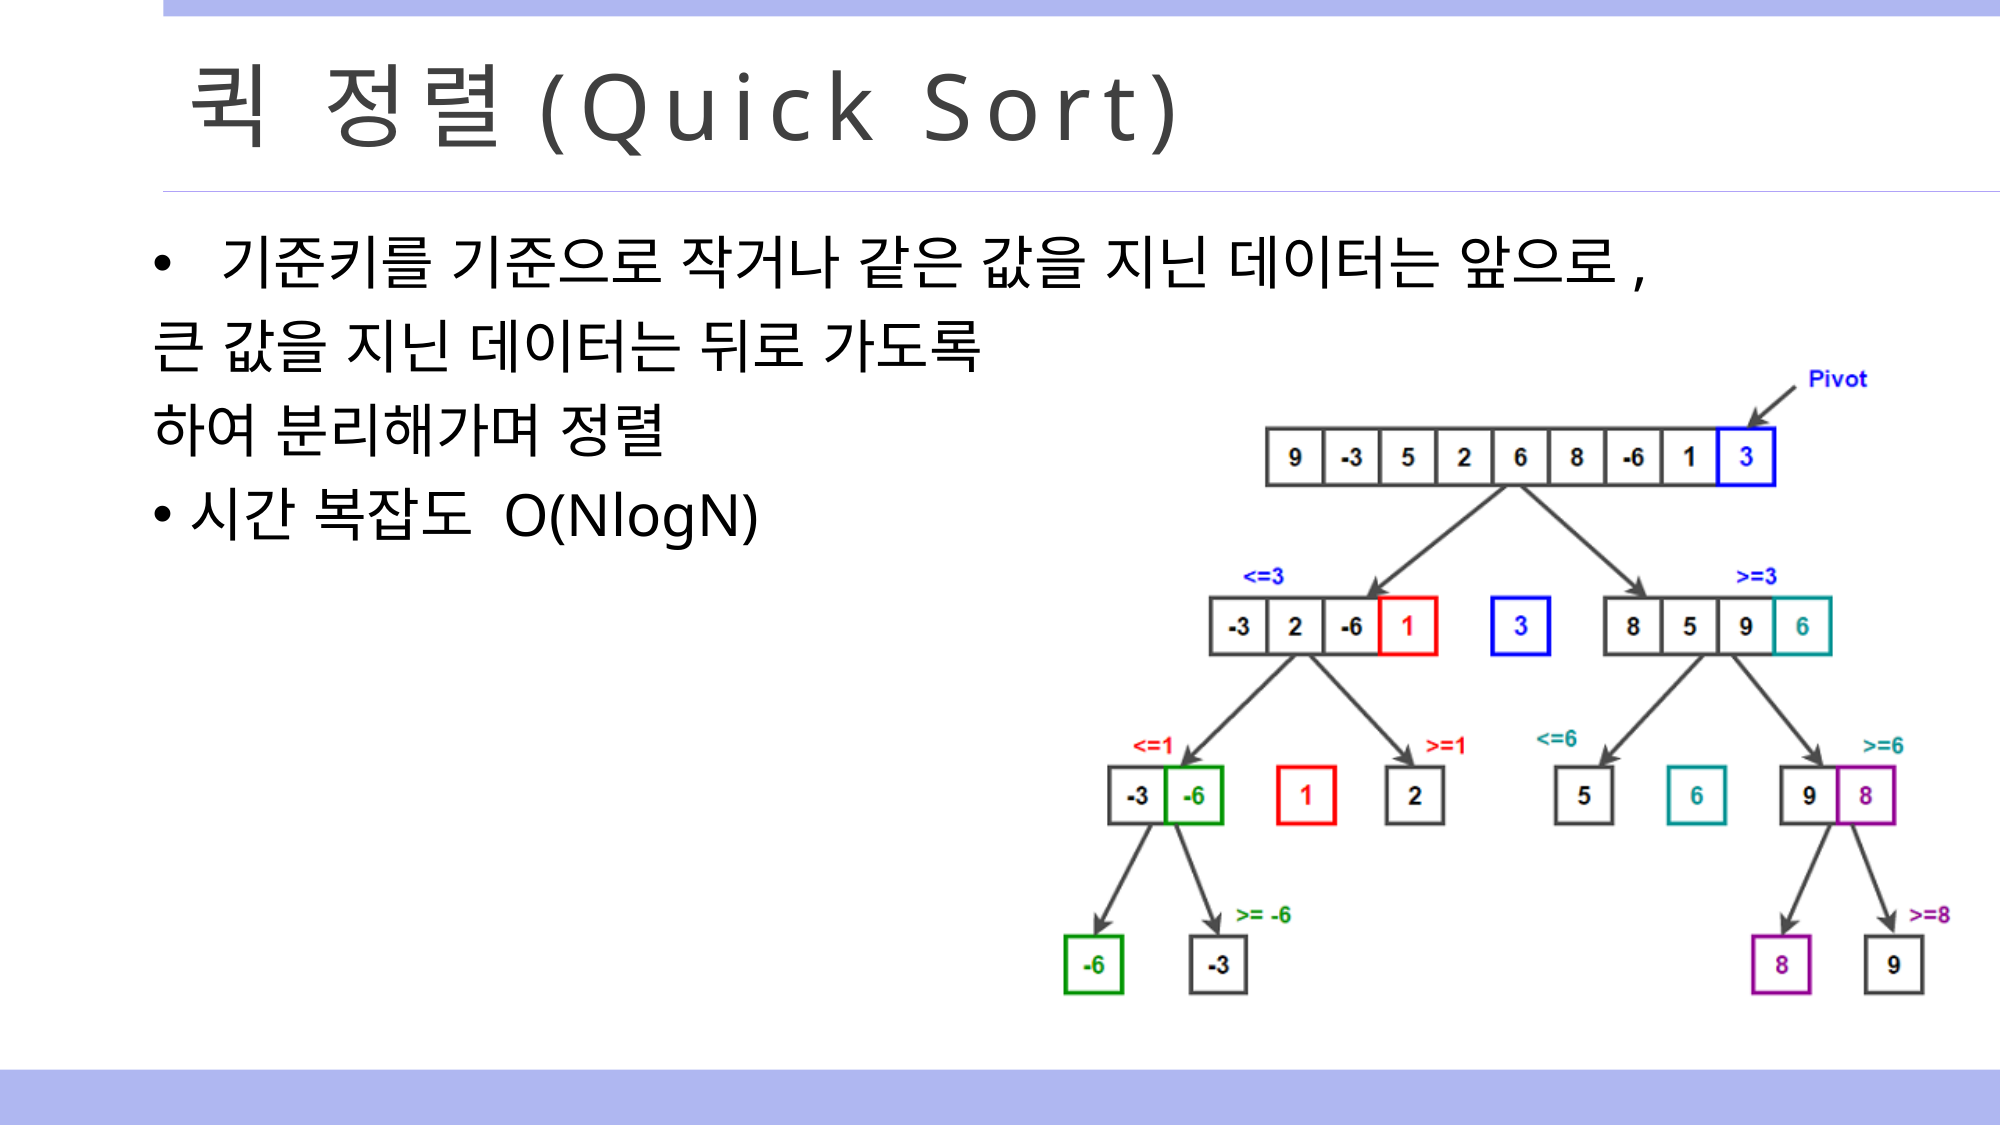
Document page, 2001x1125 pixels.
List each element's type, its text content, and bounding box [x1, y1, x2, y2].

picture [1056, 362, 1958, 1004]
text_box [163, 41, 2000, 192]
text_box [0, 1069, 2000, 1125]
text_box [162, 0, 2000, 18]
list 기준키를 기준으로 작거나 같은 값을 지닌 데이터는 앞으로, 큰 값을 지닌 데이터는 뒤로 가도록 하여 분리해가며 정렬 시간 복잡도 O(NlogN) [137, 226, 1863, 941]
